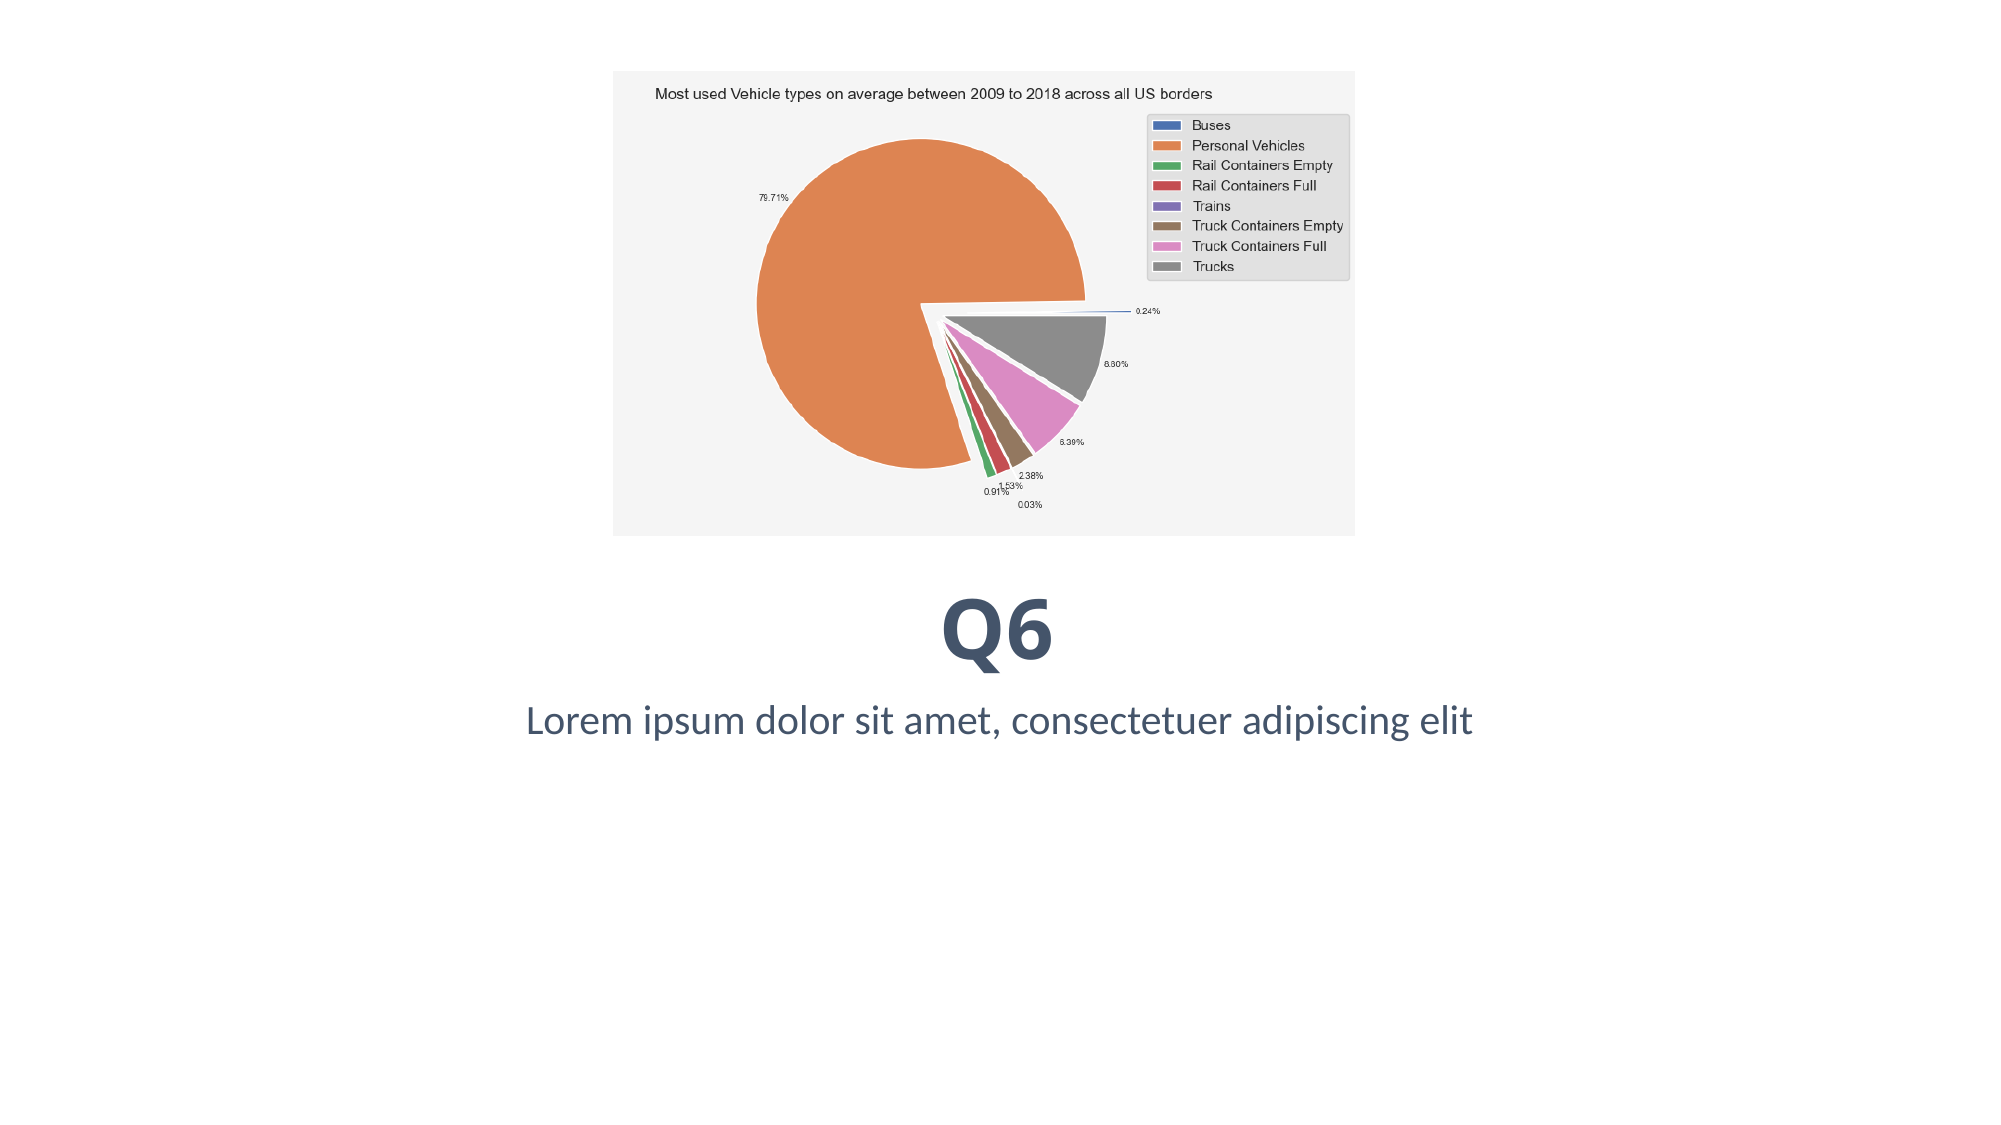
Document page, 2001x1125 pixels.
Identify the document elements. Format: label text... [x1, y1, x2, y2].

subtitle Lorem ipsum dolor sit amet, consectetuer adipiscing elit [248, 684, 1752, 759]
title Q6 [124, 557, 1870, 685]
picture [613, 71, 1355, 536]
